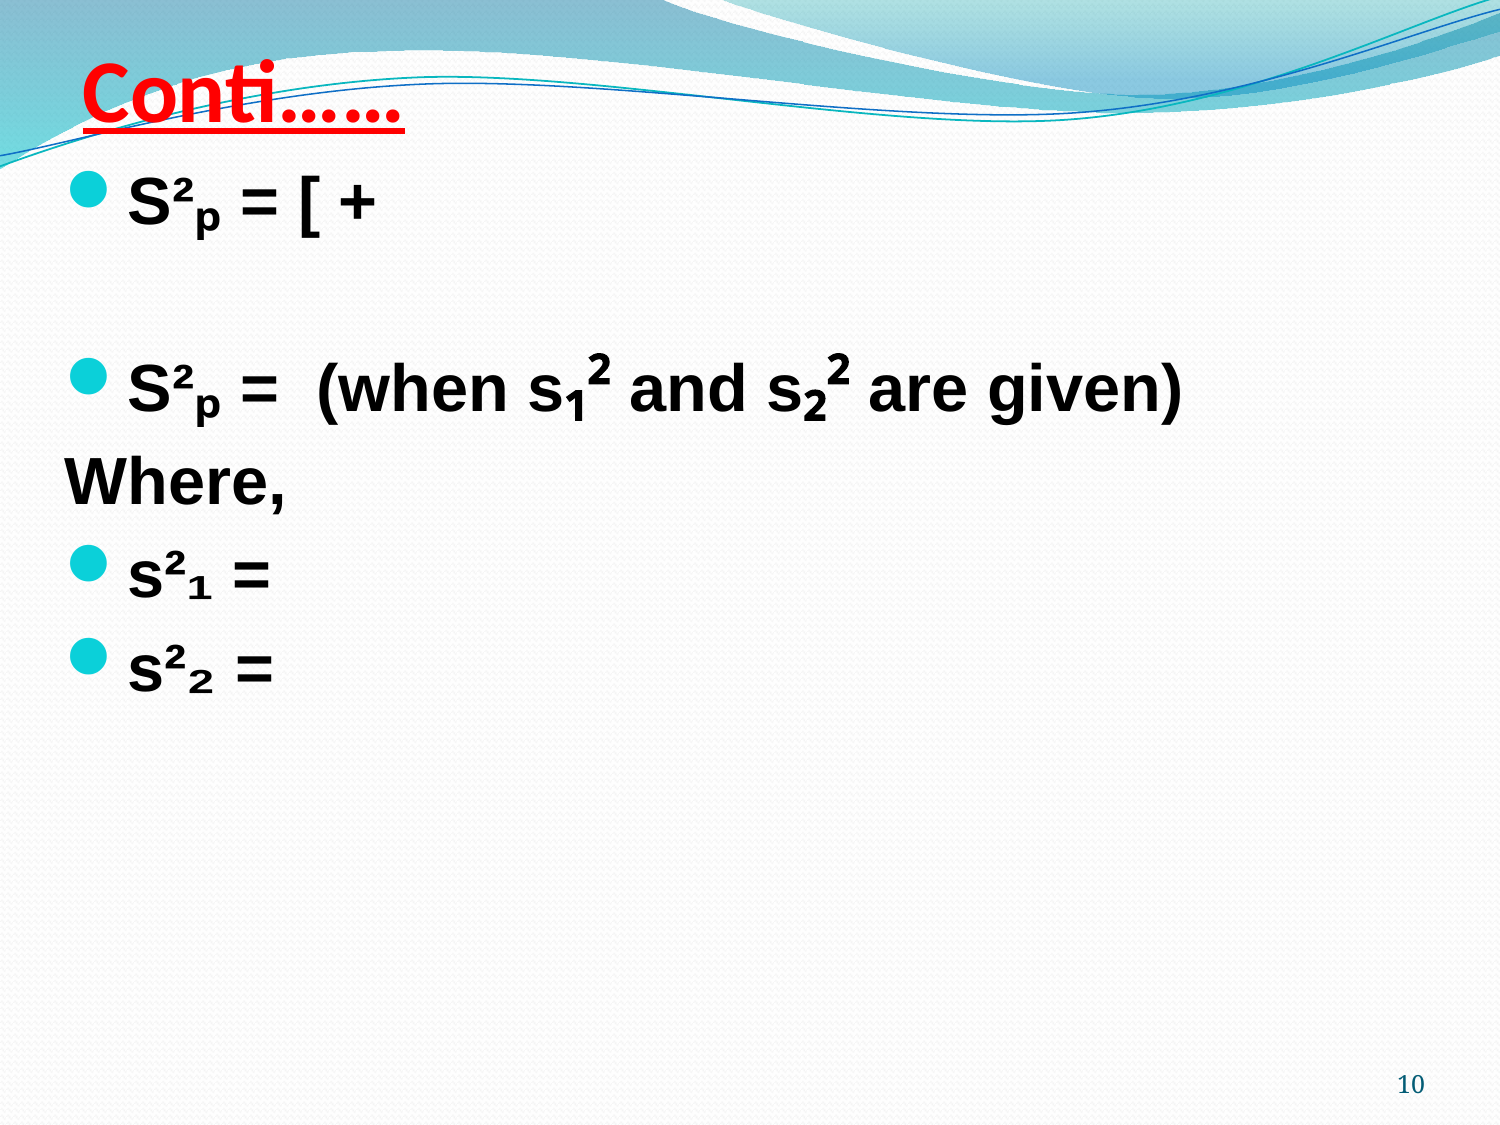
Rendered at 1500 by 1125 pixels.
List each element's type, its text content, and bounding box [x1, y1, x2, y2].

title Conti…… [62, 24, 1413, 141]
slide_number 10 [1299, 1042, 1425, 1103]
